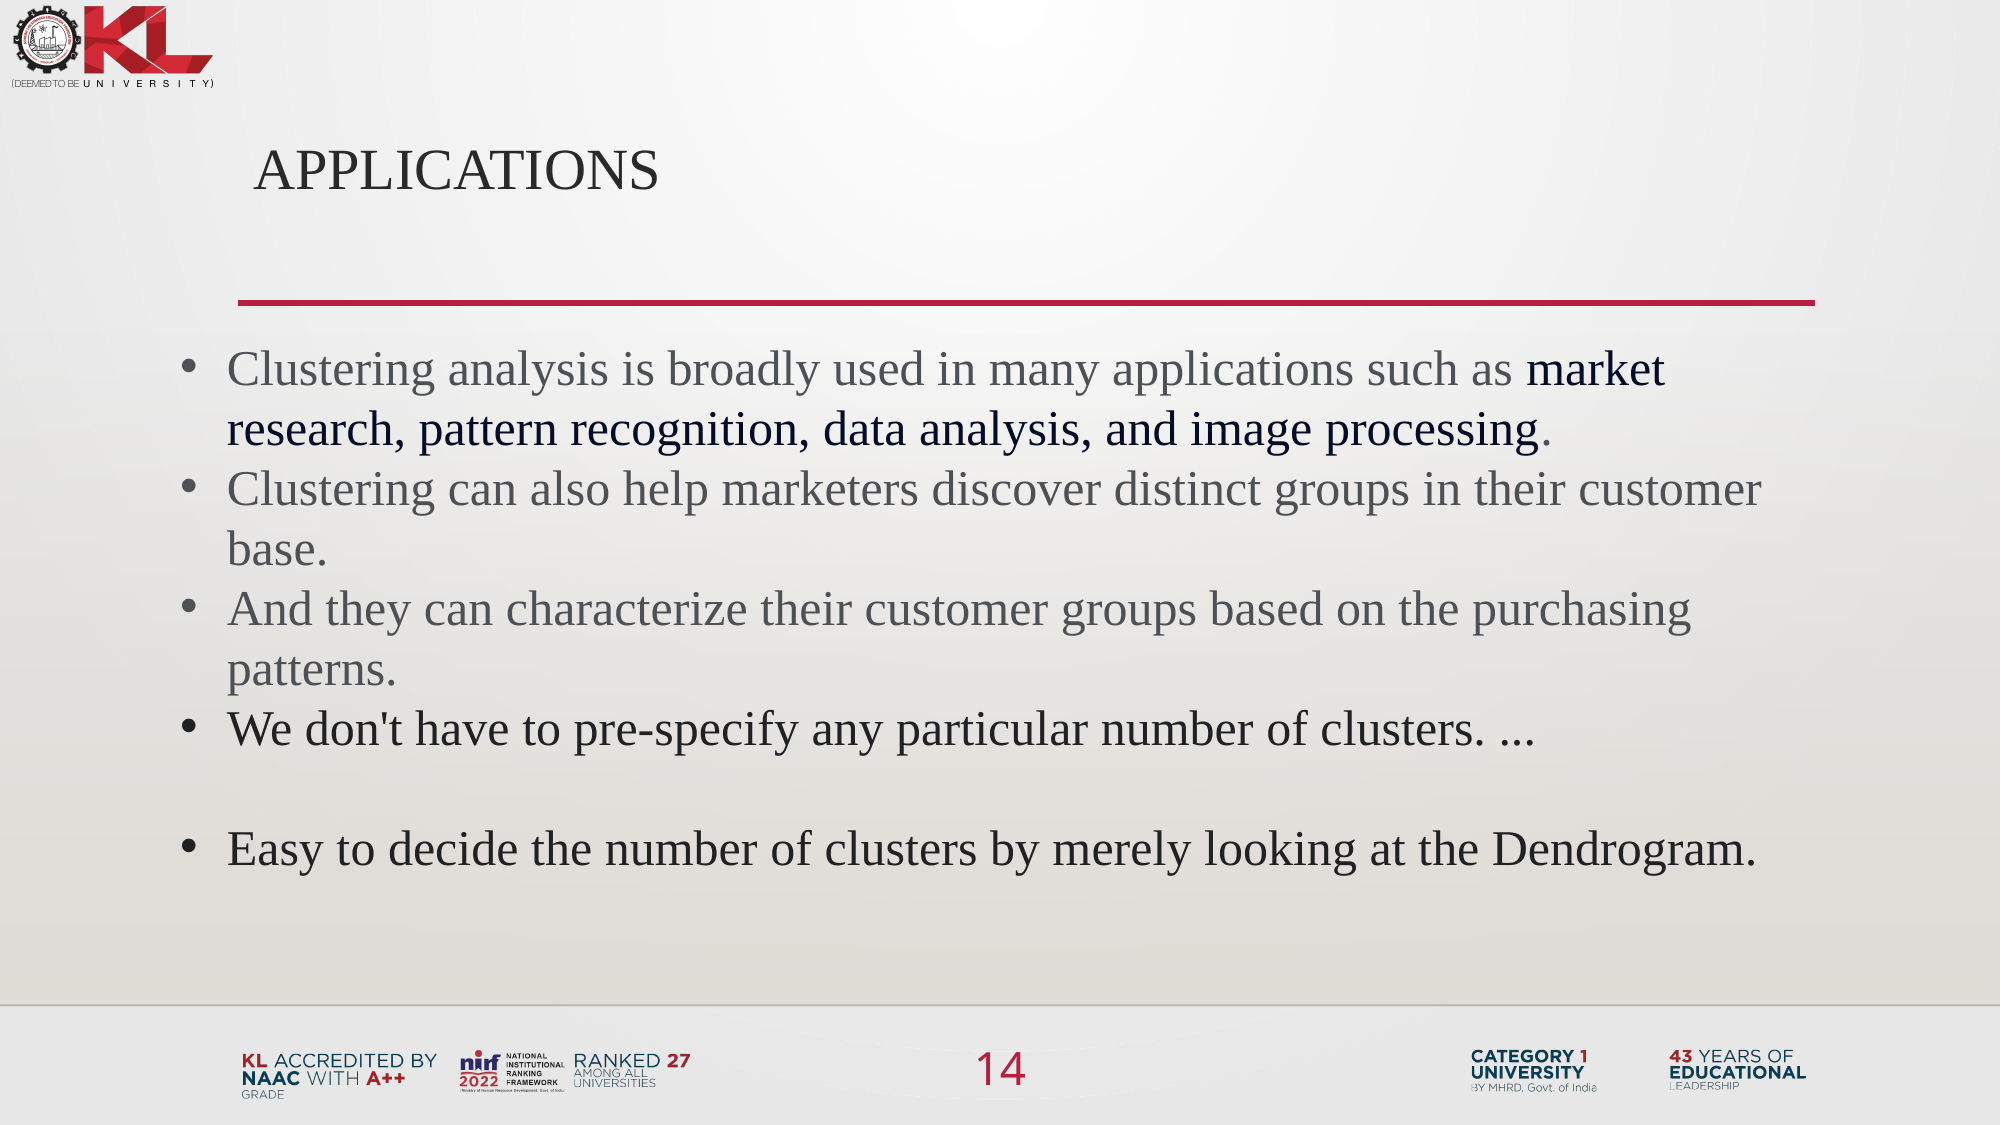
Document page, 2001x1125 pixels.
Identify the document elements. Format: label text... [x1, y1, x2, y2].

picture [12, 5, 213, 88]
picture [238, 1045, 716, 1103]
text_box Clustering analysis is broadly used in many applications such as market research, pattern recognition, data analysis, and image processing. Clustering can also help marketers discover distinct groups in their customer base. And they can characterize their customer groups based on the purchasing patterns. We don't have to pre-specify any particular number of clusters. ... Easy to decide the number of clusters by merely looking at the Dendrogram. [165, 327, 1814, 943]
title APPLICATIONS [238, 131, 1814, 305]
picture [1447, 1045, 1814, 1101]
slide_number 14 [933, 1031, 1067, 1115]
